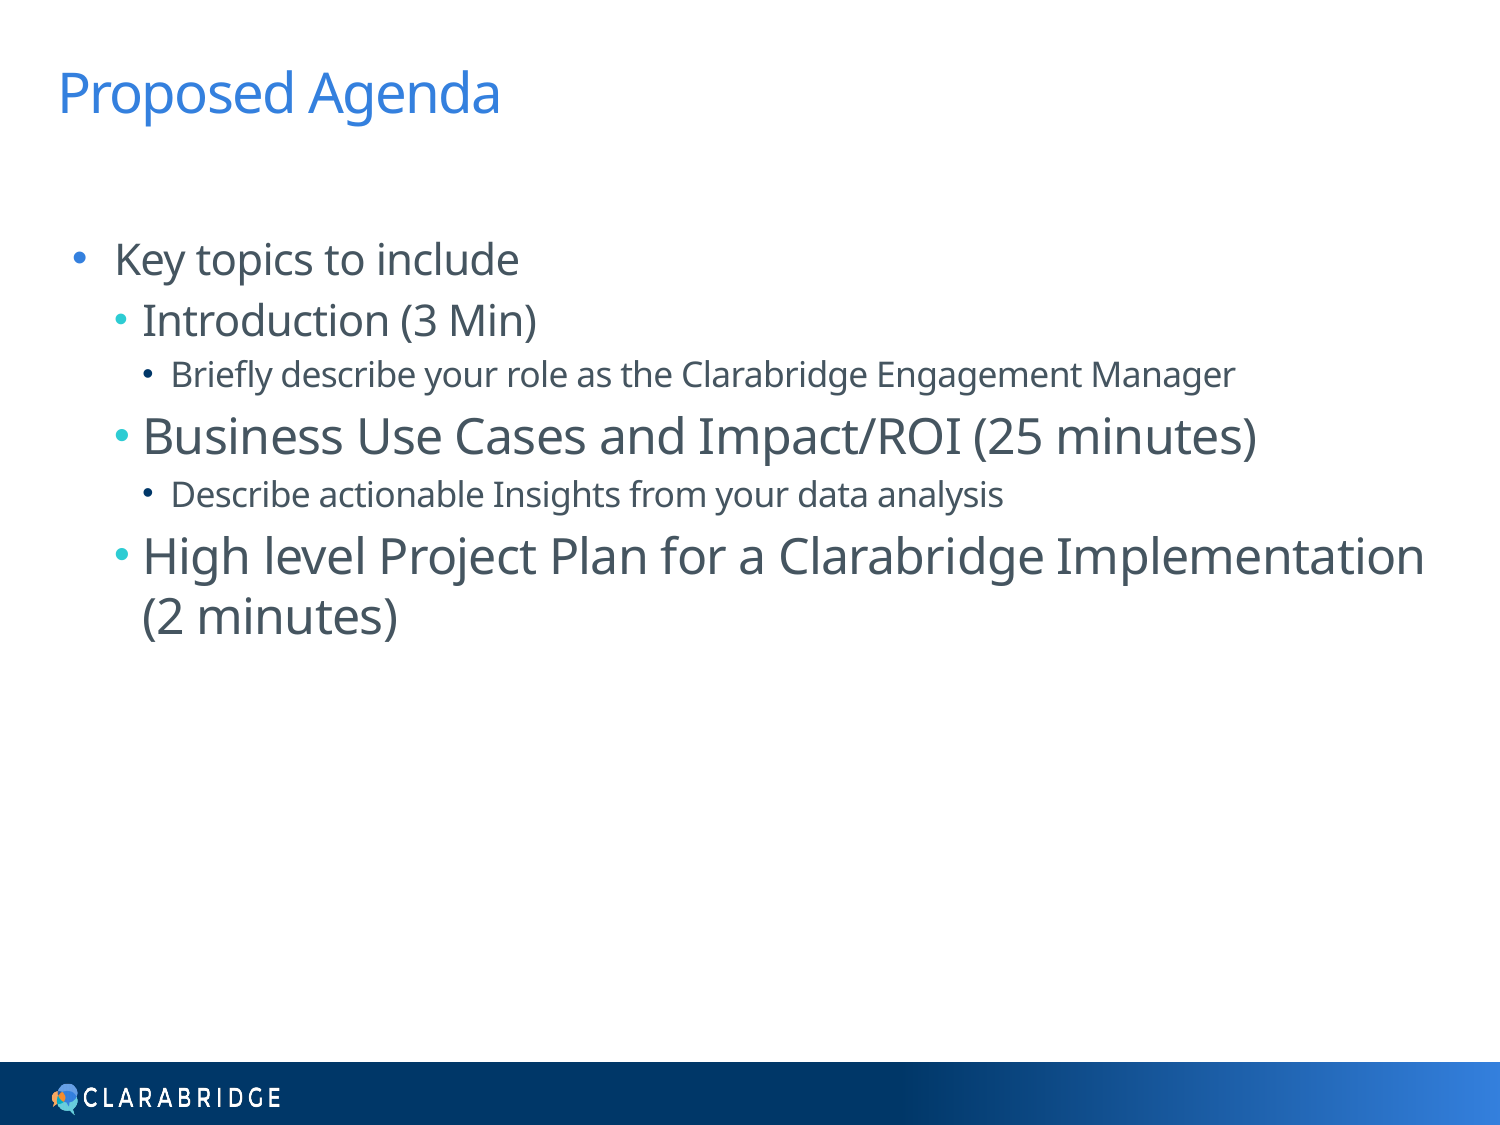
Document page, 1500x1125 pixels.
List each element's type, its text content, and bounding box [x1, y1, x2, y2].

title Proposed Agenda [56, 56, 1445, 152]
list Key topics to include Introduction (3 Min) Briefly describe your role as the Clarabridge Engagement Manager Business Use Cases and Impact/ROI (25 minutes) Describe actionable Insights from your data analysis High level Project Plan for a Clarabridge Implementation (2 minutes) [56, 162, 1445, 1013]
picture [46, 1074, 285, 1120]
